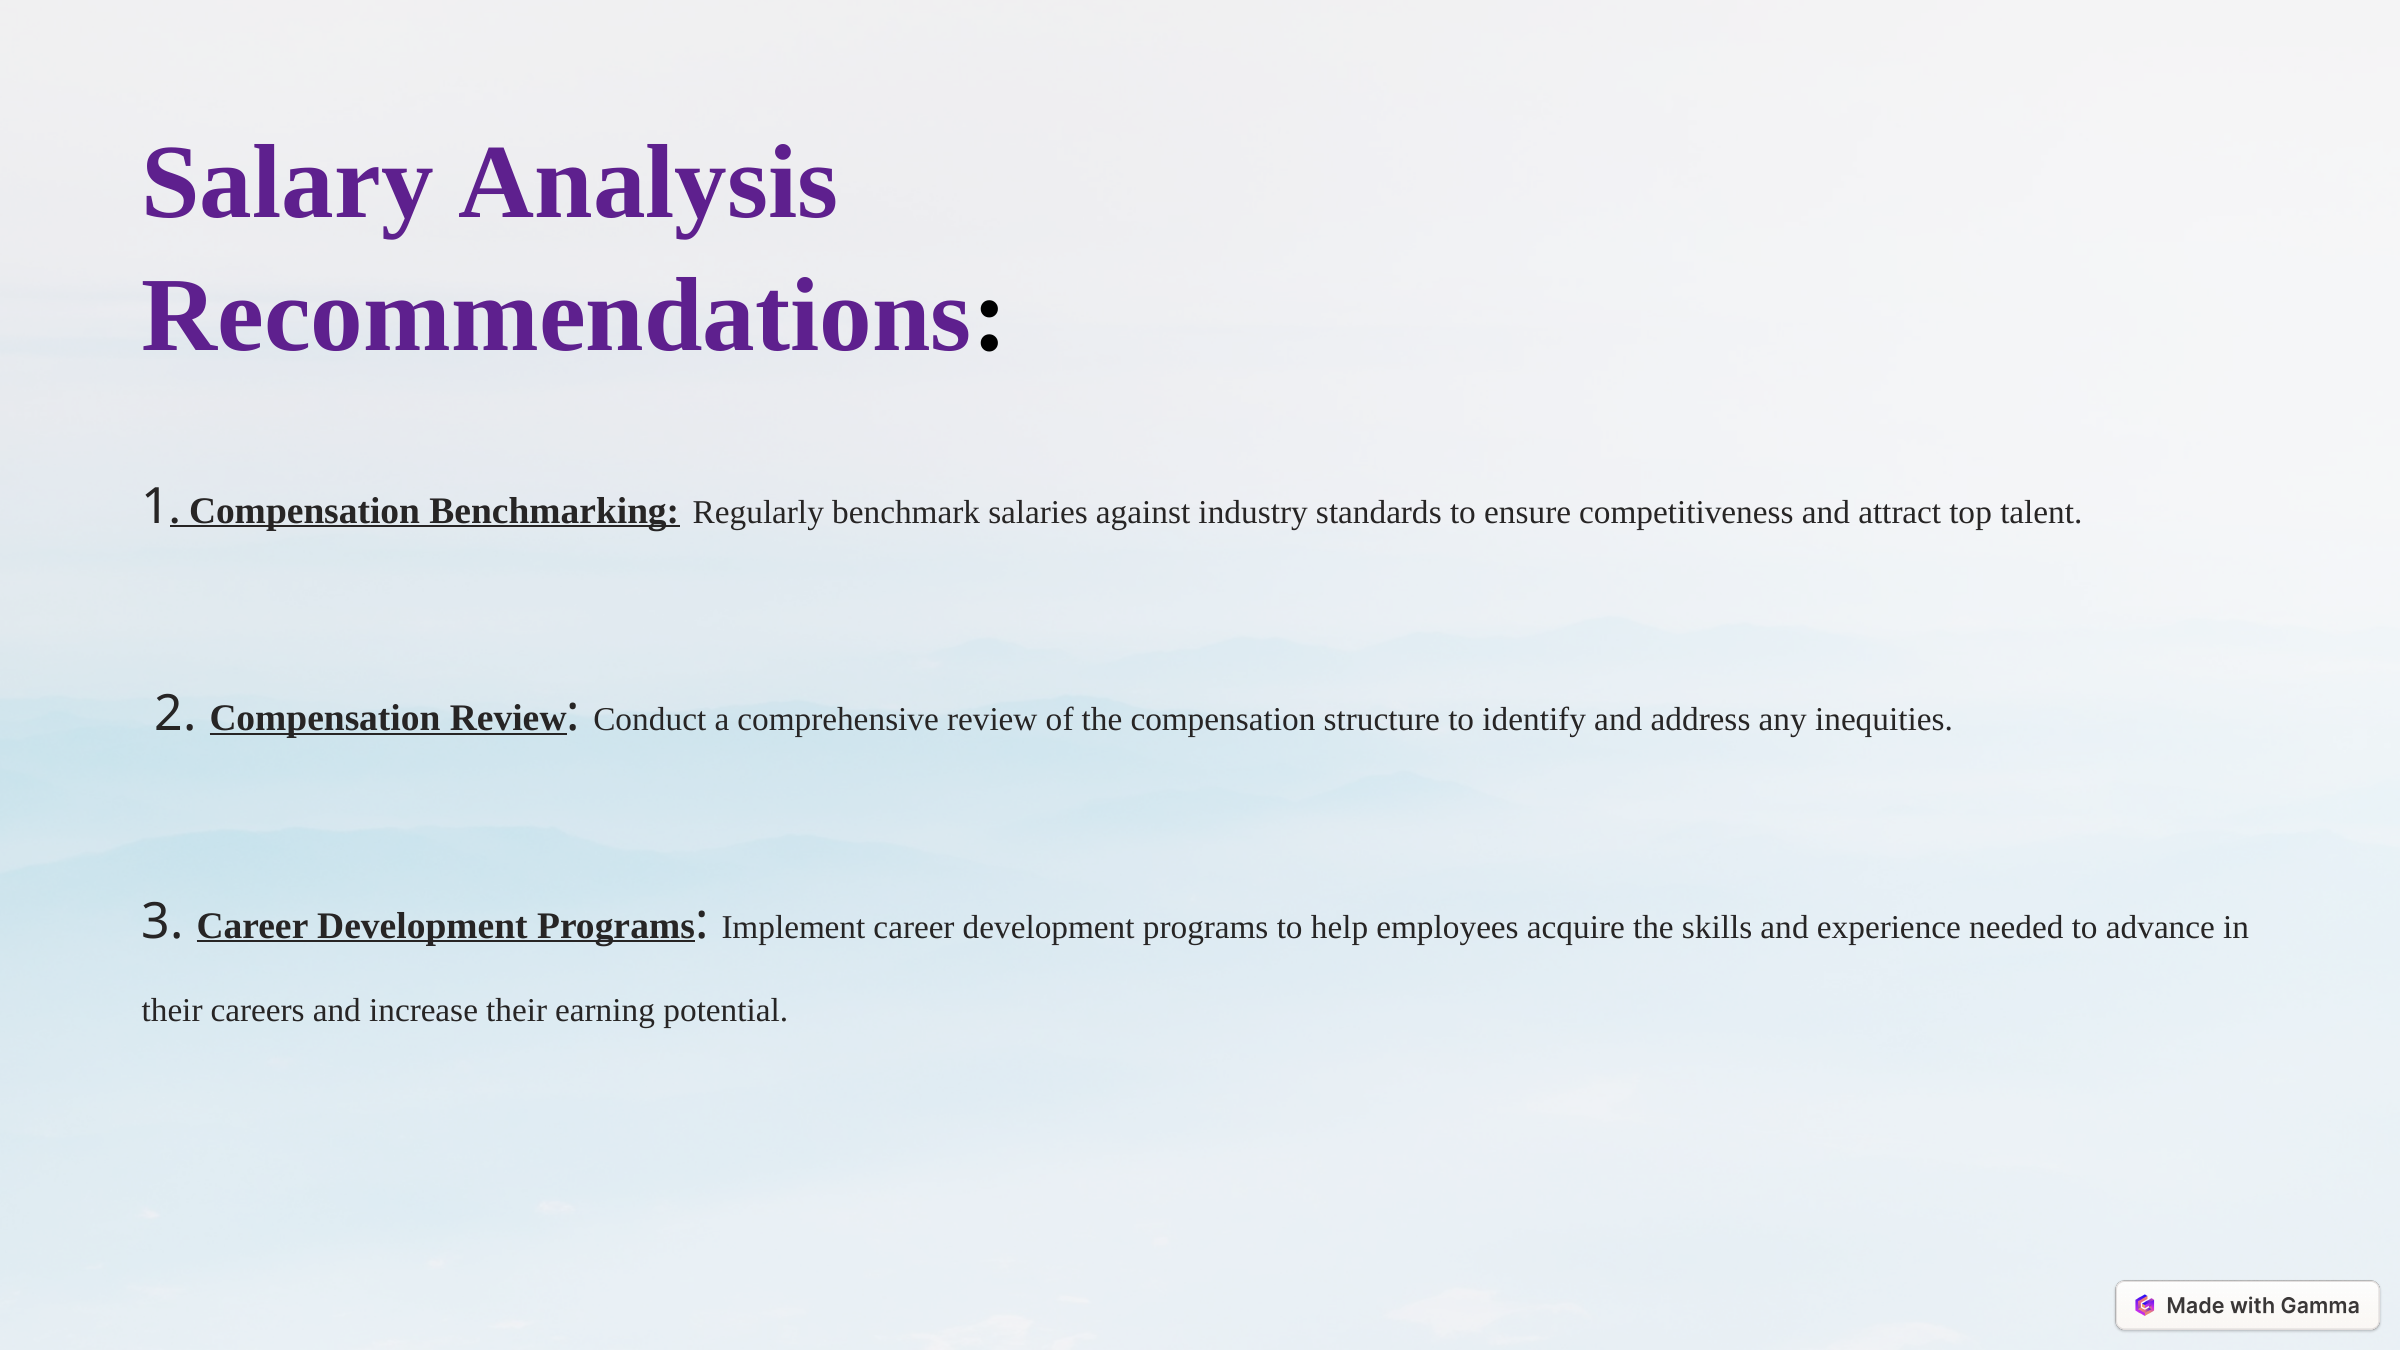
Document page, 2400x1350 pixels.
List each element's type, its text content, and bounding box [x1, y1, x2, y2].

text_box Salary Analysis [141, 117, 1115, 239]
text_box 3. Career Development Programs: Implement career development programs to help employees acquire the skills and experience needed to advance in their careers and increase their earning potential. [141, 867, 2259, 1111]
text_box 1. Compensation Benchmarking: Regularly benchmark salaries against industry standards to ensure competitiveness and attract top talent. [141, 452, 2259, 615]
text_box 2. Compensation Review: Conduct a comprehensive review of the compensation structure to identify and address any inequities. [141, 660, 2259, 823]
text_box Recommendations: [141, 238, 1205, 372]
picture [2106, 1271, 2389, 1339]
